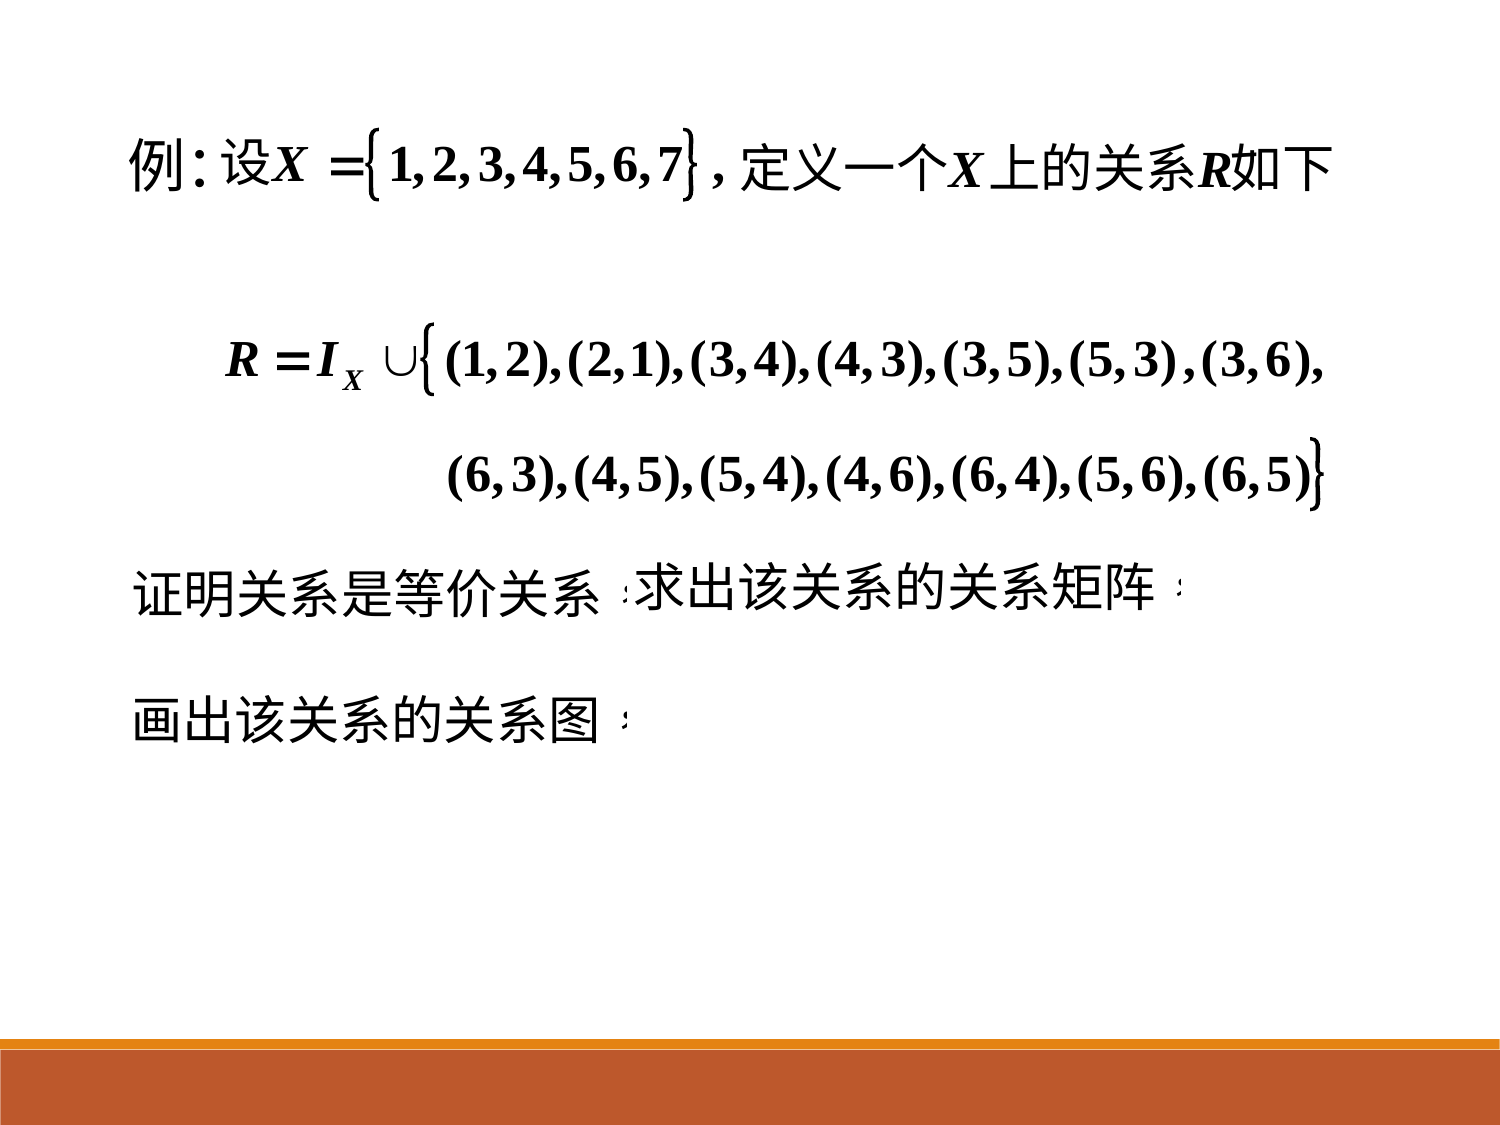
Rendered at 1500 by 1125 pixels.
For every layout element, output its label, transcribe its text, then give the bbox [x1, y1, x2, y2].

picture [124, 553, 1182, 632]
picture [439, 434, 1345, 523]
picture [214, 124, 1341, 213]
picture [214, 319, 1332, 408]
picture [125, 687, 628, 758]
text_box 例： [113, 122, 218, 207]
